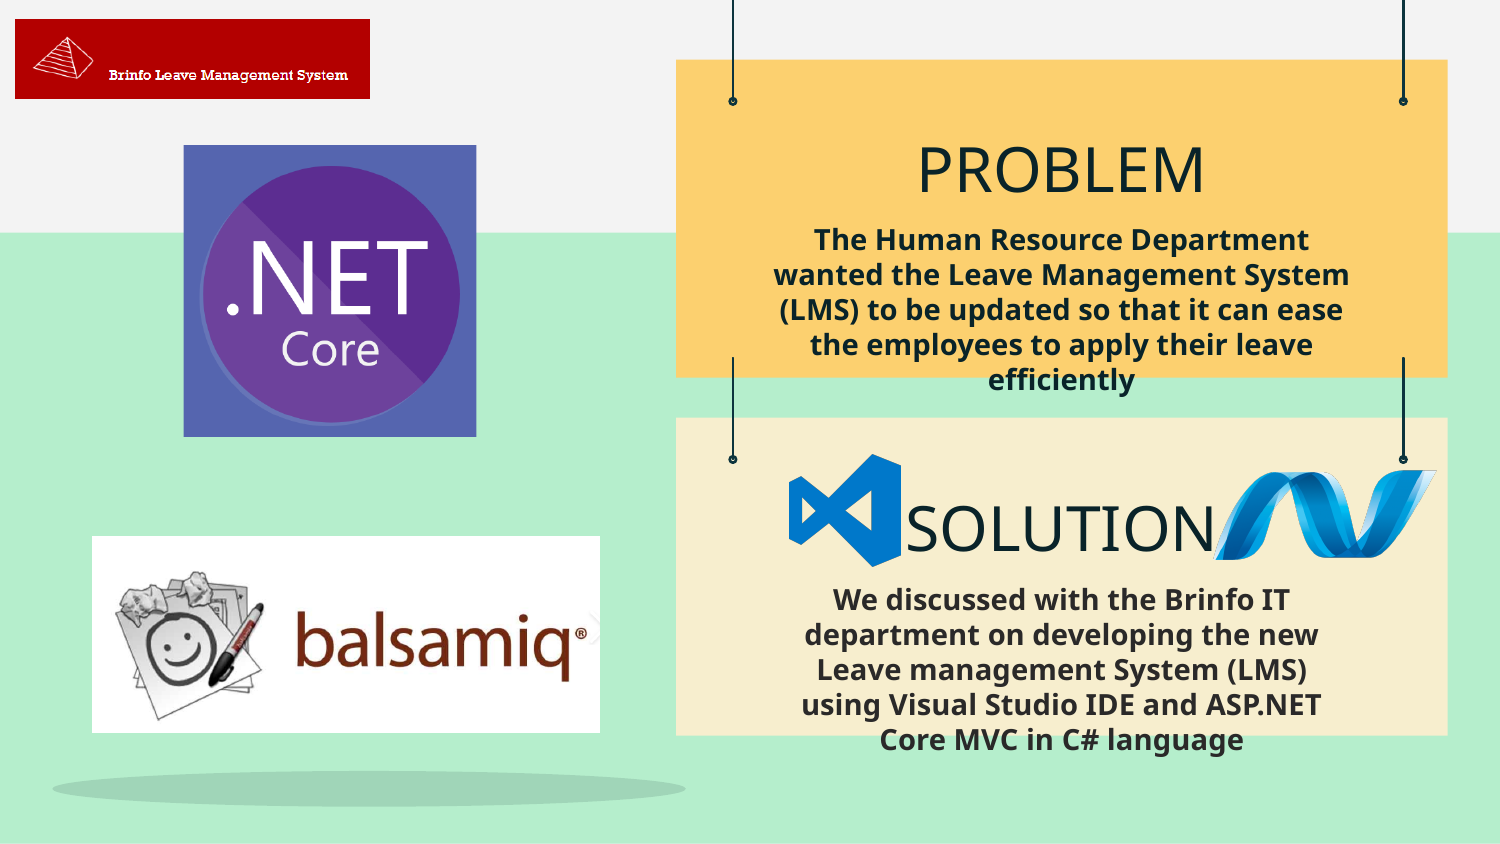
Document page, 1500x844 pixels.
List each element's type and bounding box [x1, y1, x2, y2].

picture [15, 19, 370, 99]
picture [183, 145, 477, 437]
picture [789, 453, 902, 567]
text_box [675, 357, 1448, 736]
text_box [52, 770, 686, 807]
text_box [675, 0, 1448, 357]
picture [91, 535, 600, 733]
picture [1201, 453, 1439, 567]
